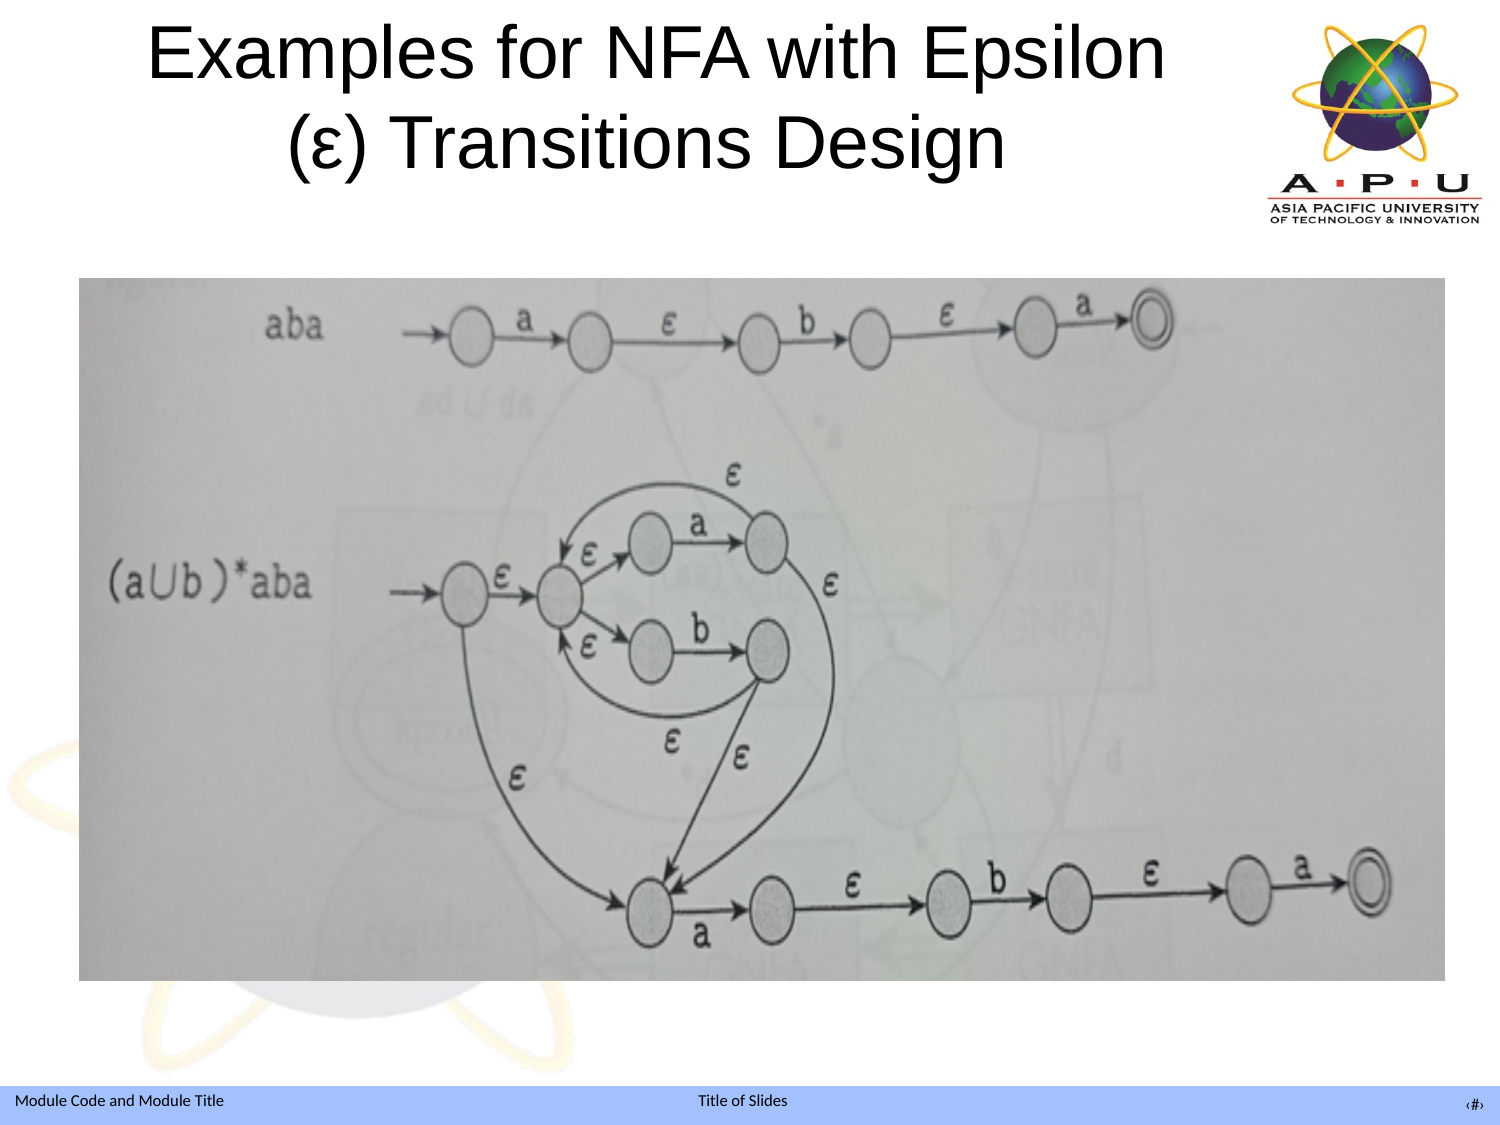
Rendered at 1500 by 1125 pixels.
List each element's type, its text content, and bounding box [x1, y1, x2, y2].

picture [1251, 0, 1500, 249]
picture [79, 278, 1445, 981]
title Examples for NFA with Epsilon (ε) Transitions Design [79, 45, 1235, 233]
footer ‹#› [1024, 1086, 1500, 1125]
